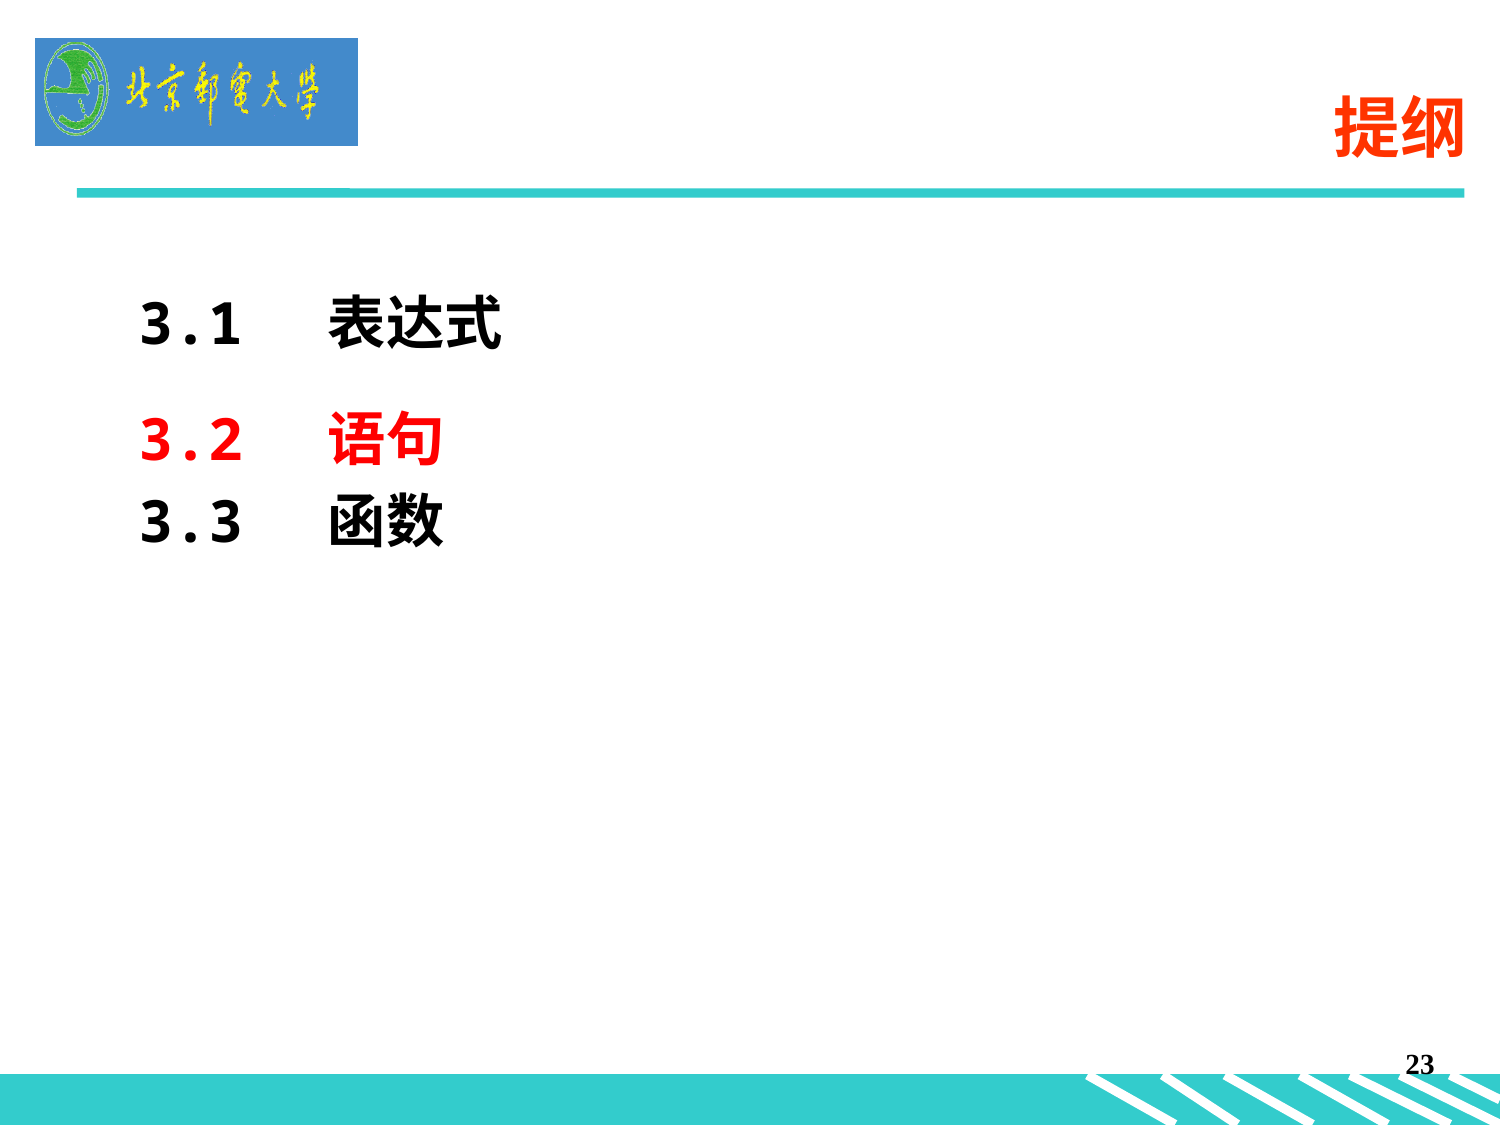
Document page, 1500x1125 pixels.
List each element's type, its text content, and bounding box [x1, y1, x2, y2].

title 提纲 [207, 66, 1483, 185]
list 3.1 表达式 3.2 语句 3.3 函数 [123, 243, 1400, 919]
slide_number 23 [1137, 1037, 1451, 1113]
picture [34, 37, 358, 146]
